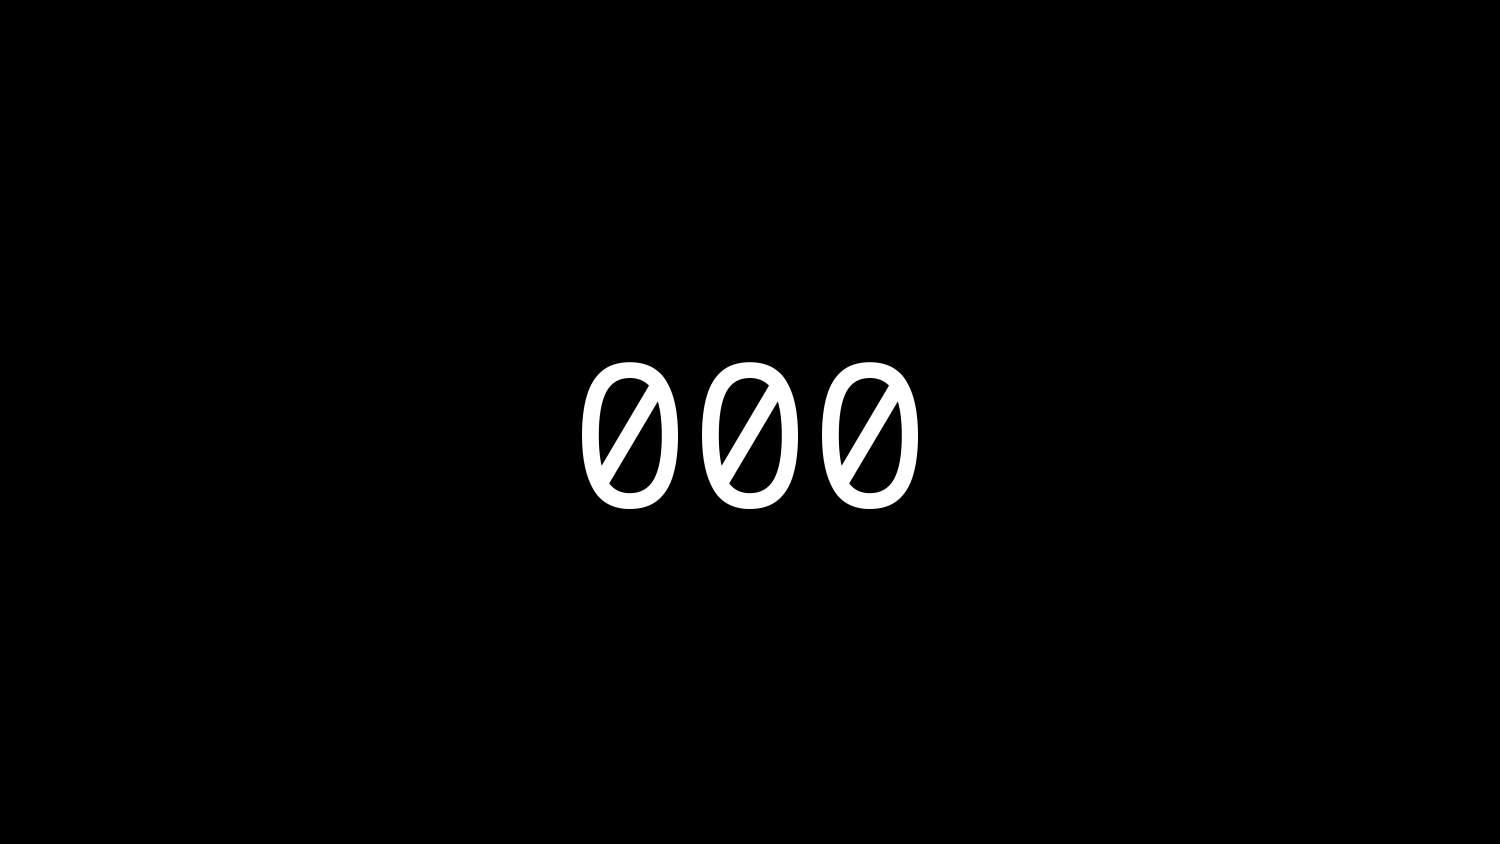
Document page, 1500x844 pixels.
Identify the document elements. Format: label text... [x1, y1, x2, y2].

text_box 000 [441, 292, 1059, 552]
